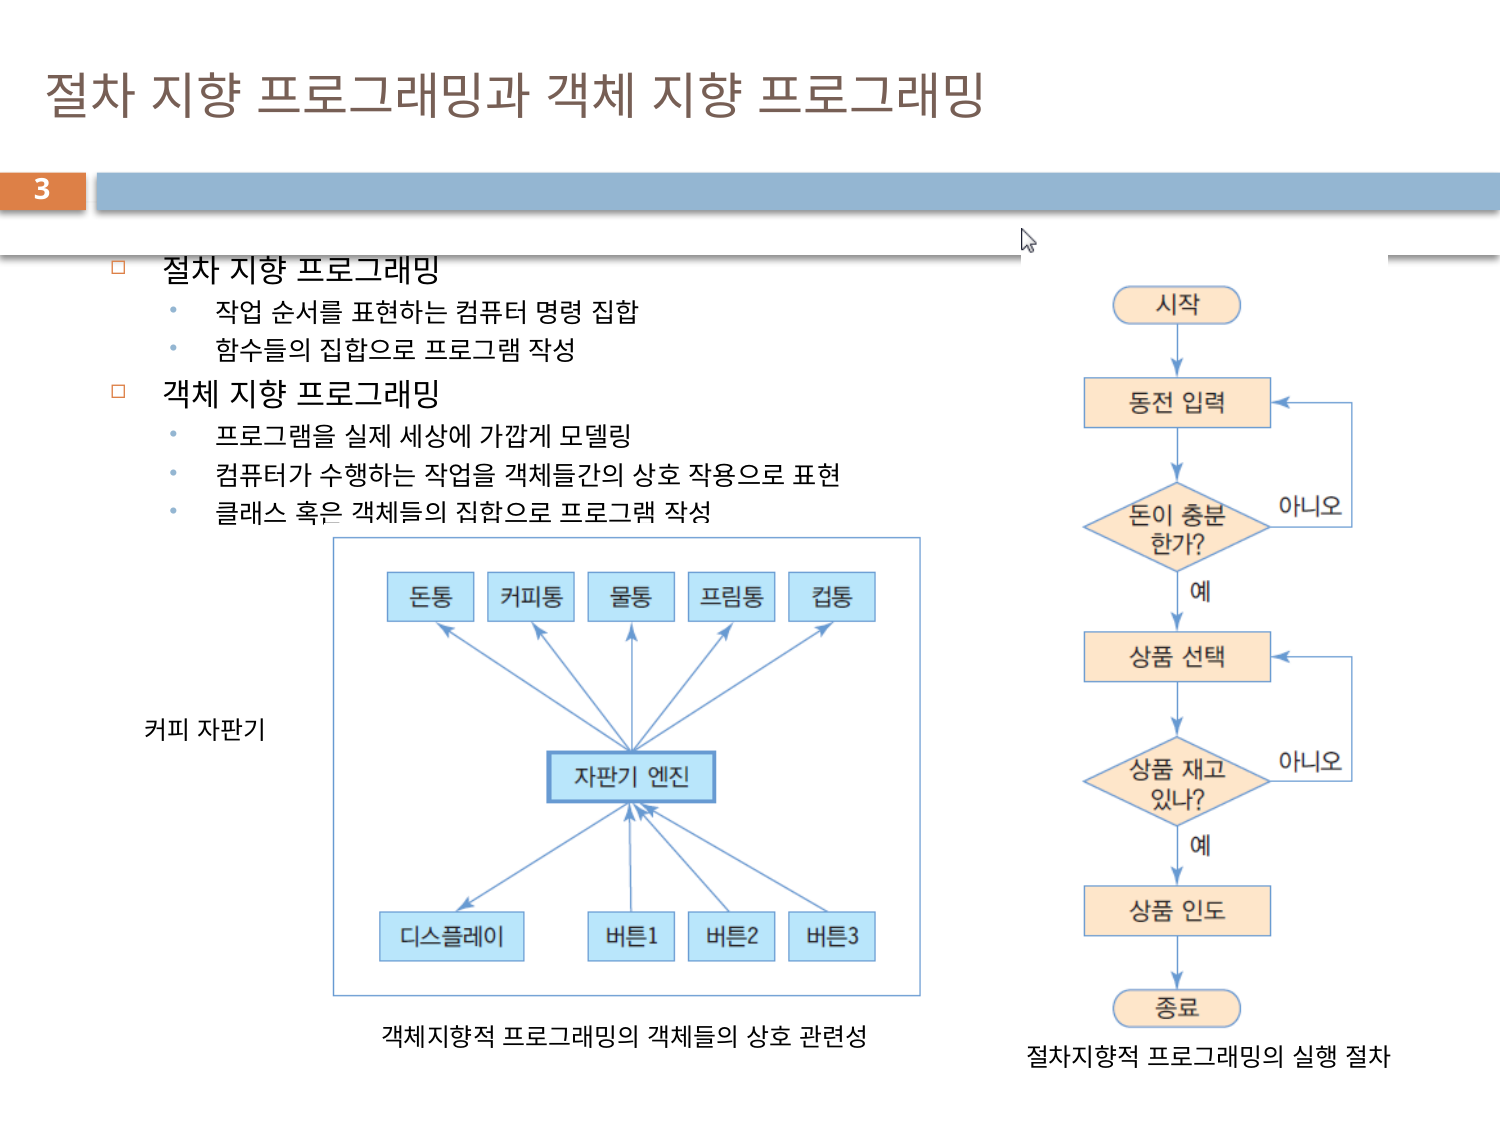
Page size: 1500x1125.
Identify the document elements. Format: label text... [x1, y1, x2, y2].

text_box 절차지향적 프로그래밍의 실행 절차 [1011, 1034, 1407, 1079]
picture [324, 523, 926, 1009]
text_box 객체지향적 프로그래밍의 객체들의 상호 관련성 [366, 1017, 884, 1059]
slide_number 3 [0, 170, 87, 211]
text_box 커피 자판기 [130, 707, 283, 752]
list 절차 지향 프로그래밍 작업 순서를 표현하는 컴퓨터 명령 집합 함수들의 집합으로 프로그램 작성 객체 지향 프로그래밍 프로그램을 실제 세상에 가깝게 모델링 컴퓨터가 수행하는 작업을 객체들간의 상호 작용으로 표현 클래스 혹은 객체들의 집합으로 프로그램 작성 [95, 243, 992, 539]
picture [1021, 227, 1389, 1040]
title 절차 지향 프로그래밍과 객체 지향 프로그래밍 [29, 37, 1367, 153]
